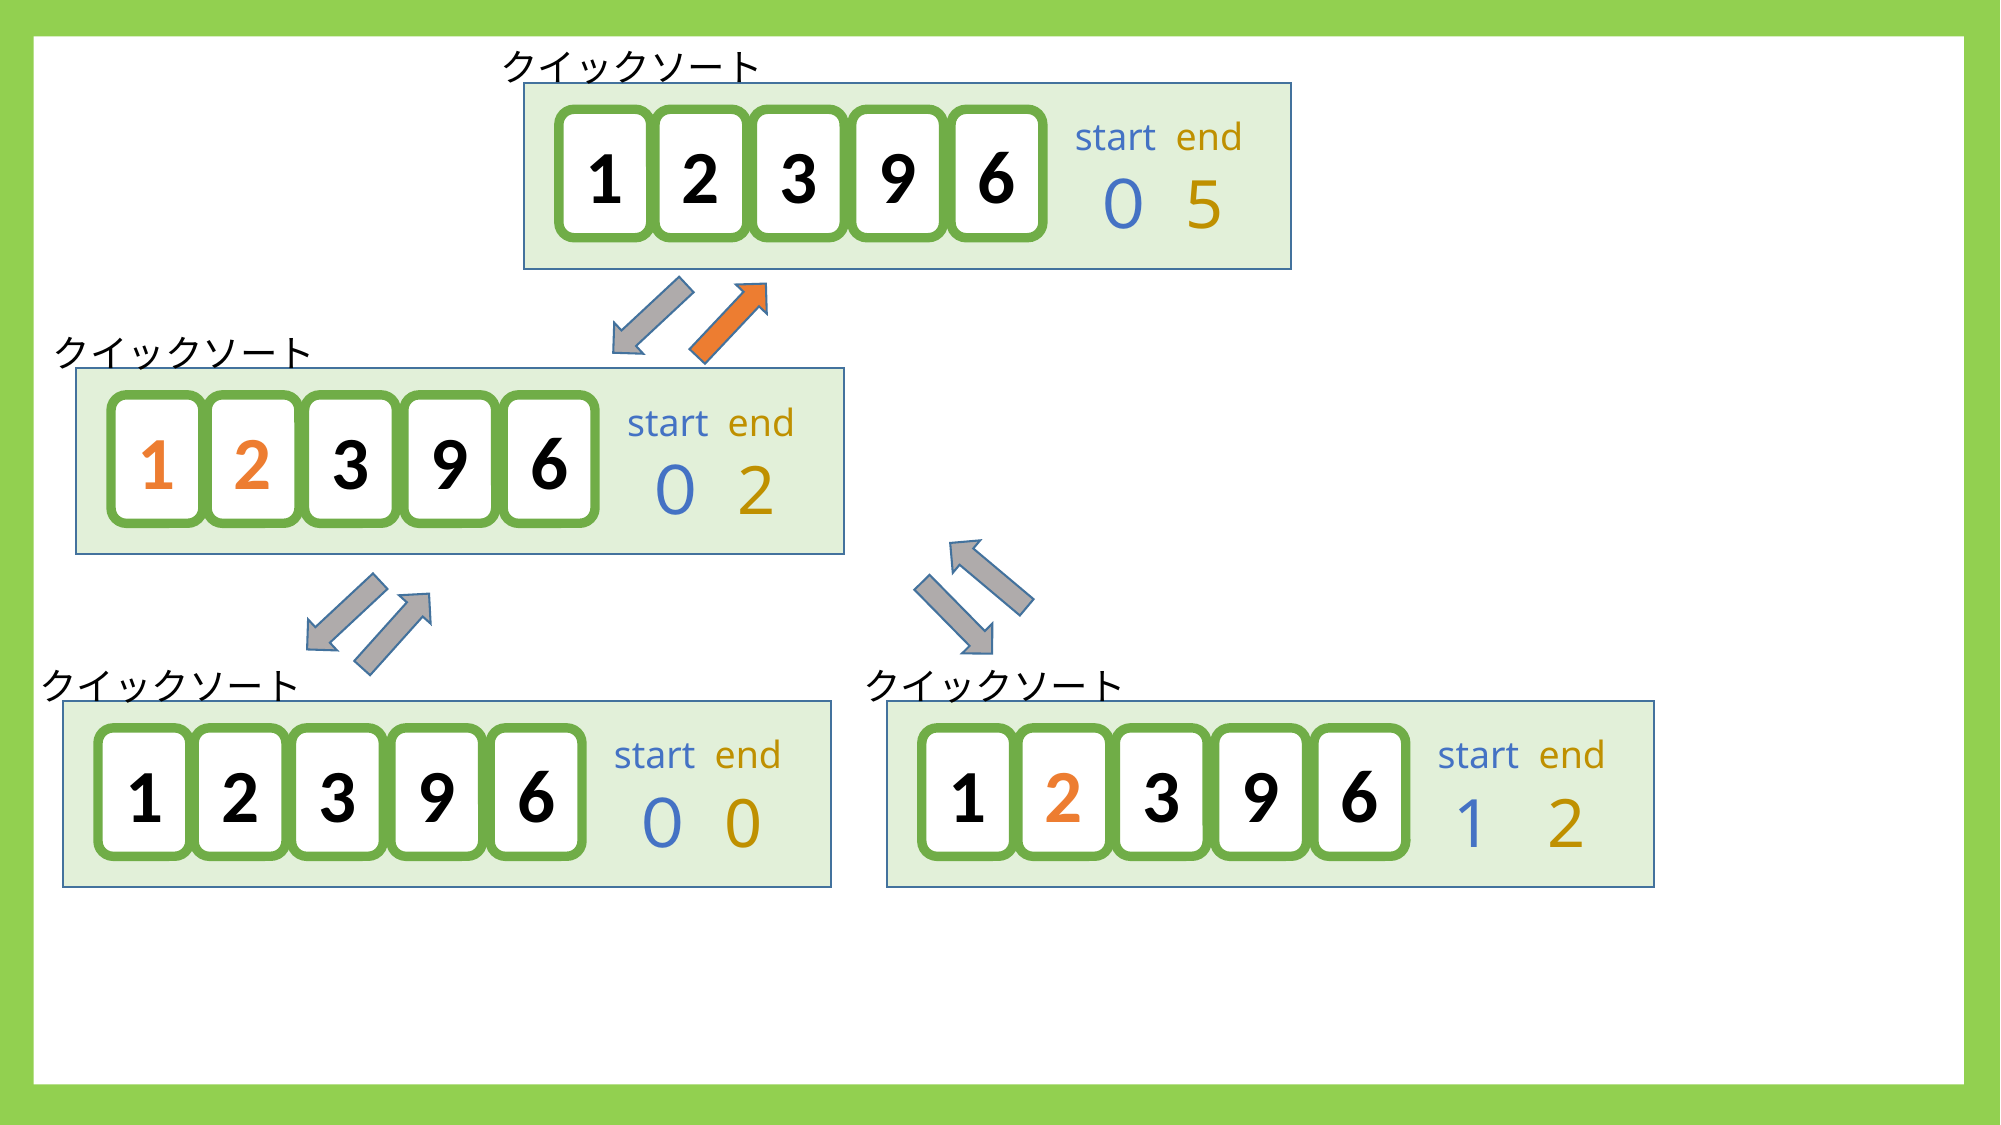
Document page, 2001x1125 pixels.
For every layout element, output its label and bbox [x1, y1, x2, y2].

text_box [352, 592, 432, 677]
text_box [612, 275, 696, 355]
text_box [24, 655, 832, 888]
text_box [848, 573, 1655, 888]
text_box [306, 571, 389, 652]
text_box [485, 36, 1292, 270]
text_box [688, 282, 768, 366]
text_box [949, 539, 1036, 617]
text_box [37, 322, 845, 555]
